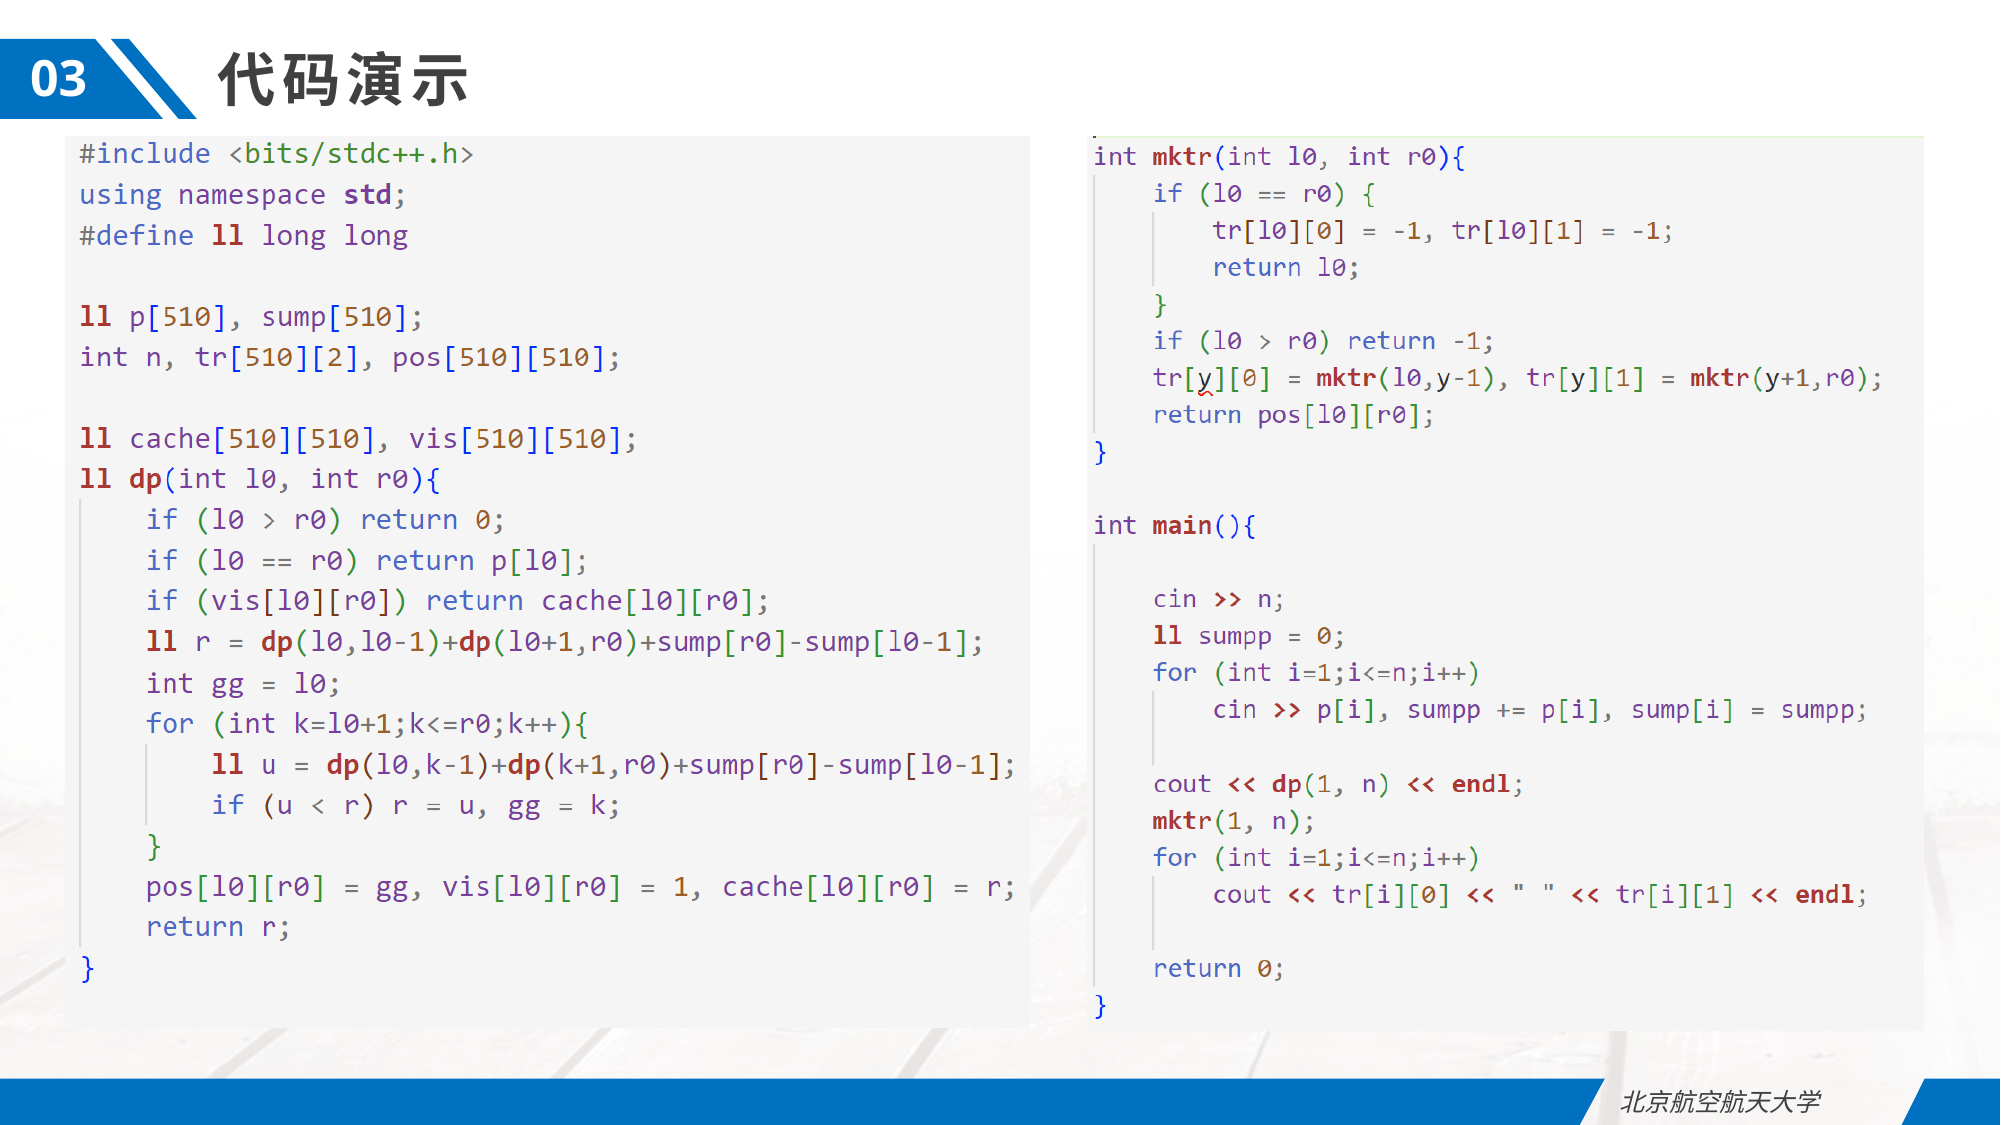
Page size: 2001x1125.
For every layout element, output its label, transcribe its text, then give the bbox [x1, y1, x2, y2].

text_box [0, 1078, 2000, 1125]
picture [0, 0, 2001, 1125]
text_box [0, 38, 197, 119]
text_box 代码演示 [203, 36, 498, 121]
